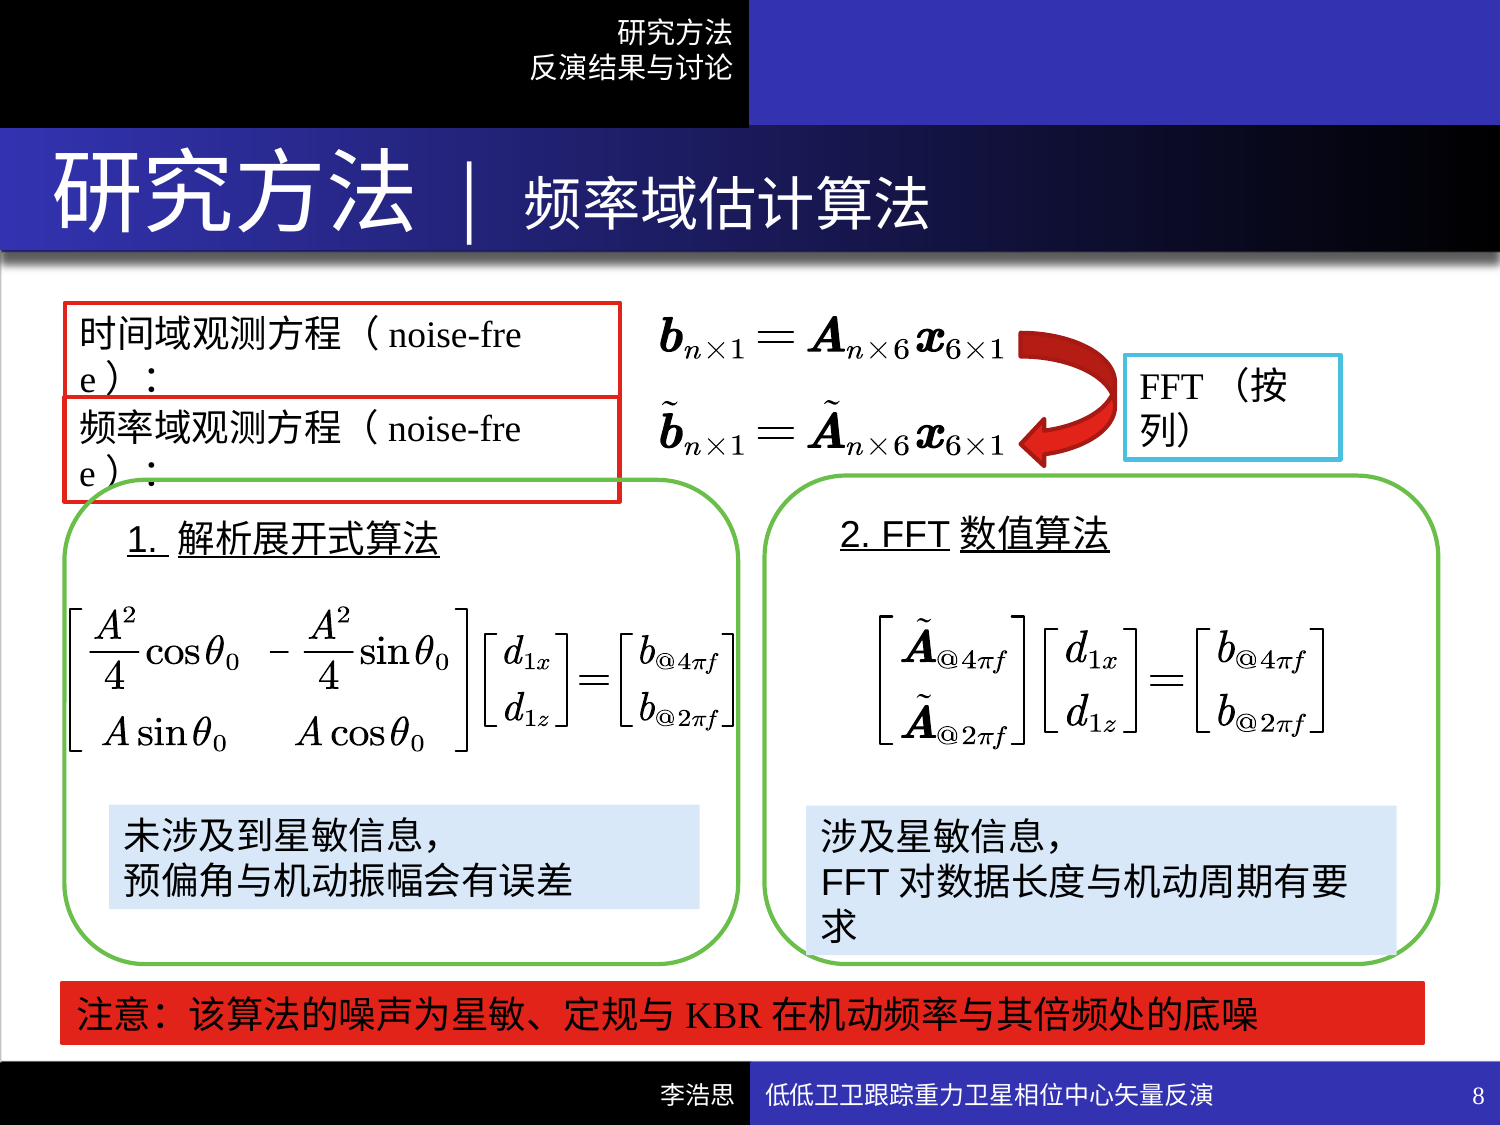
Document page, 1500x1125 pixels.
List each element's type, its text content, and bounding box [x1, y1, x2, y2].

text_box 时间域观测方程（noise-free）： [63, 301, 622, 395]
text_box 频率域观测方程（noise-free）： [62, 395, 622, 504]
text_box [867, 602, 1336, 763]
text_box 注意：该算法的噪声为星敏、定规与KBR在机动频率与其倍频处的底噪 [60, 981, 1425, 1045]
slide_number 8 [1325, 1065, 1500, 1125]
text_box FFT（按列） [1123, 353, 1343, 462]
footer 低低卫卫跟踪重力卫星相位中心矢量反演 [750, 1065, 1325, 1125]
text_box 未涉及到星敏信息， 预偏角与机动振幅会有误差 [109, 804, 700, 910]
text_box 涉及星敏信息， FFT对数据长度与机动周期有要求 [806, 805, 1397, 956]
text_box [762, 473, 1441, 967]
picture [0, 250, 1500, 1062]
text_box [62, 775, 741, 967]
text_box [655, 384, 1013, 473]
text_box [1018, 330, 1118, 469]
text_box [655, 302, 1013, 377]
text_box 2. FFT数值算法 [825, 502, 1250, 563]
text_box 1. 解析展开式算法 [112, 507, 537, 568]
title 研究方法 | 频率域估计算法 [5, 127, 1485, 251]
text_box [62, 477, 741, 595]
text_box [59, 596, 745, 768]
